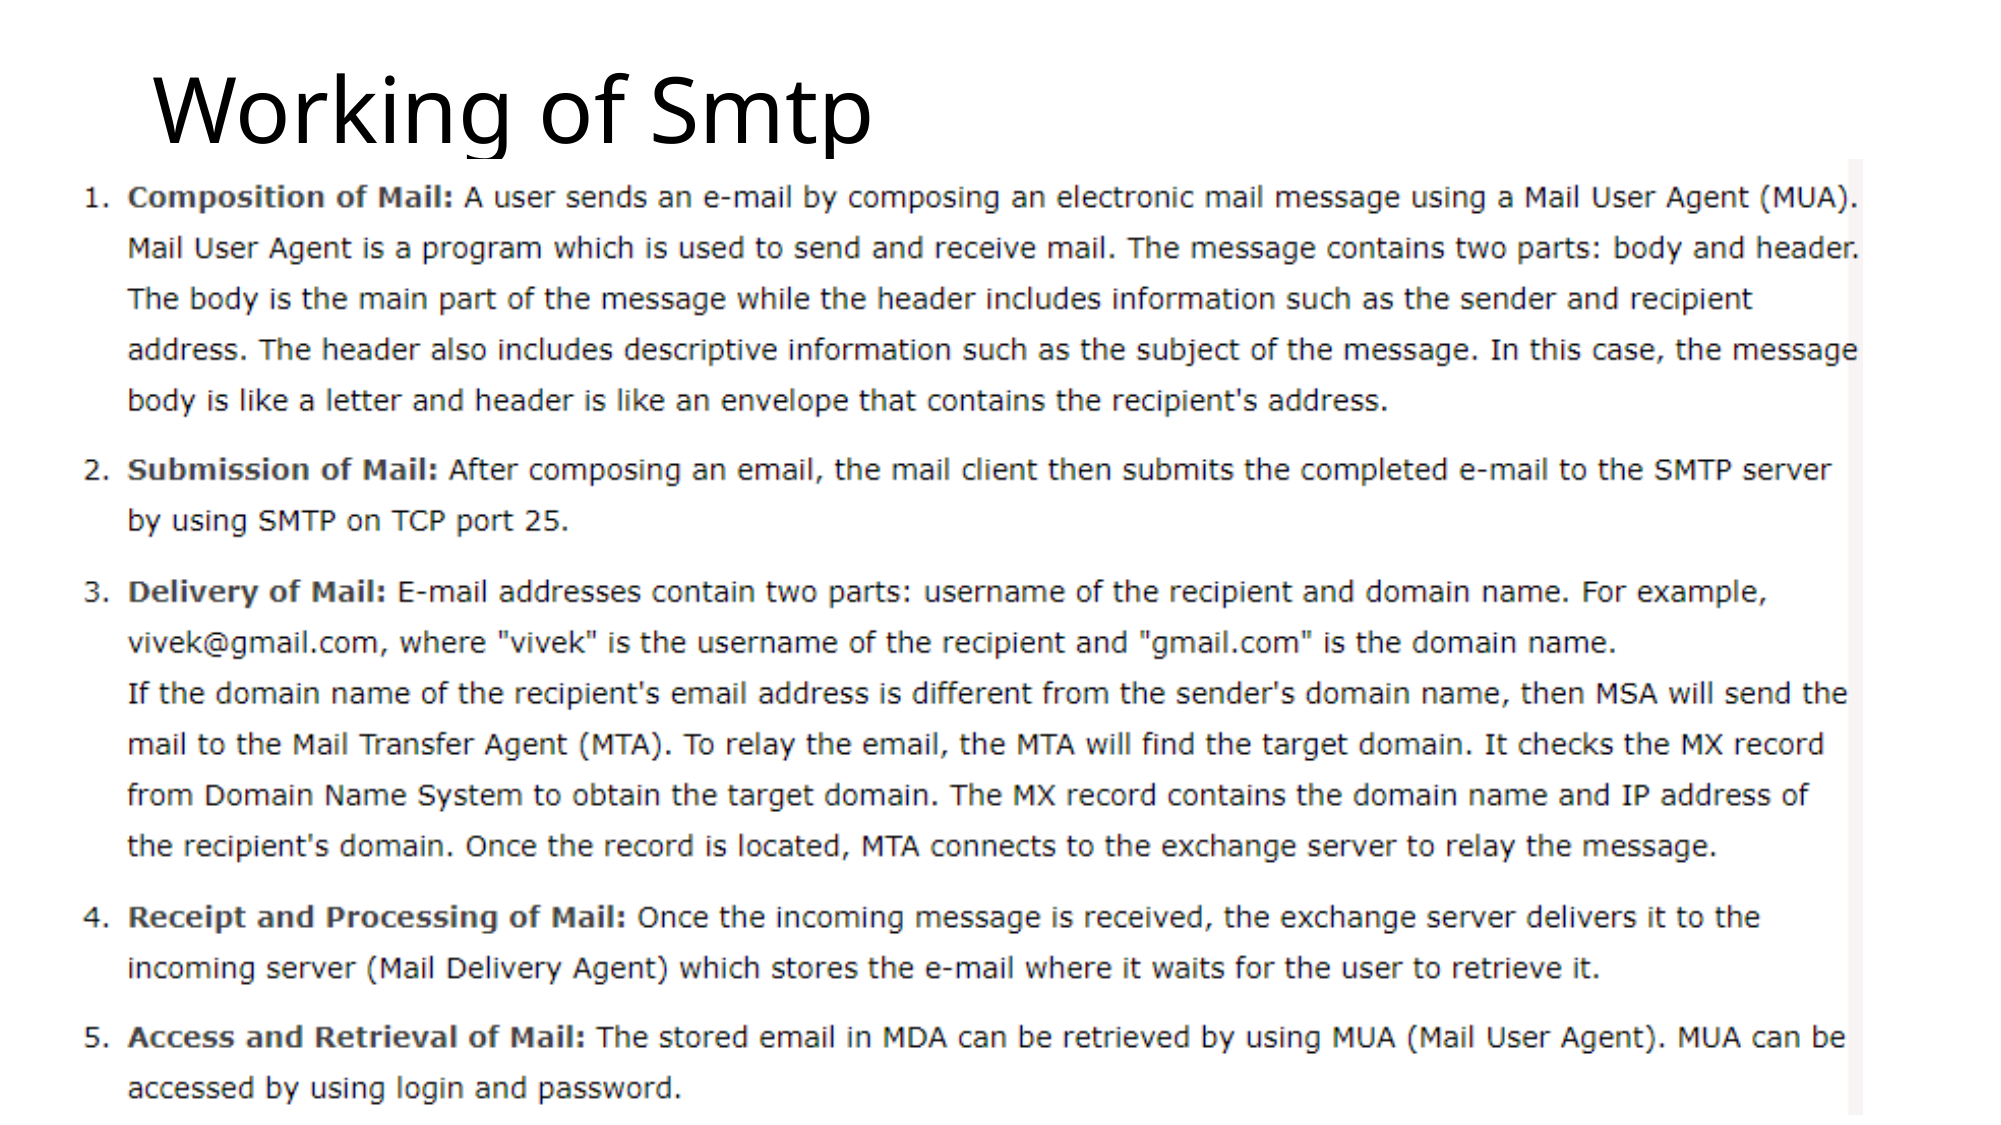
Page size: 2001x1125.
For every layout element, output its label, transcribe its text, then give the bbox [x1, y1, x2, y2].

title Working of Smtp [137, 59, 1863, 159]
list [65, 159, 1863, 1115]
